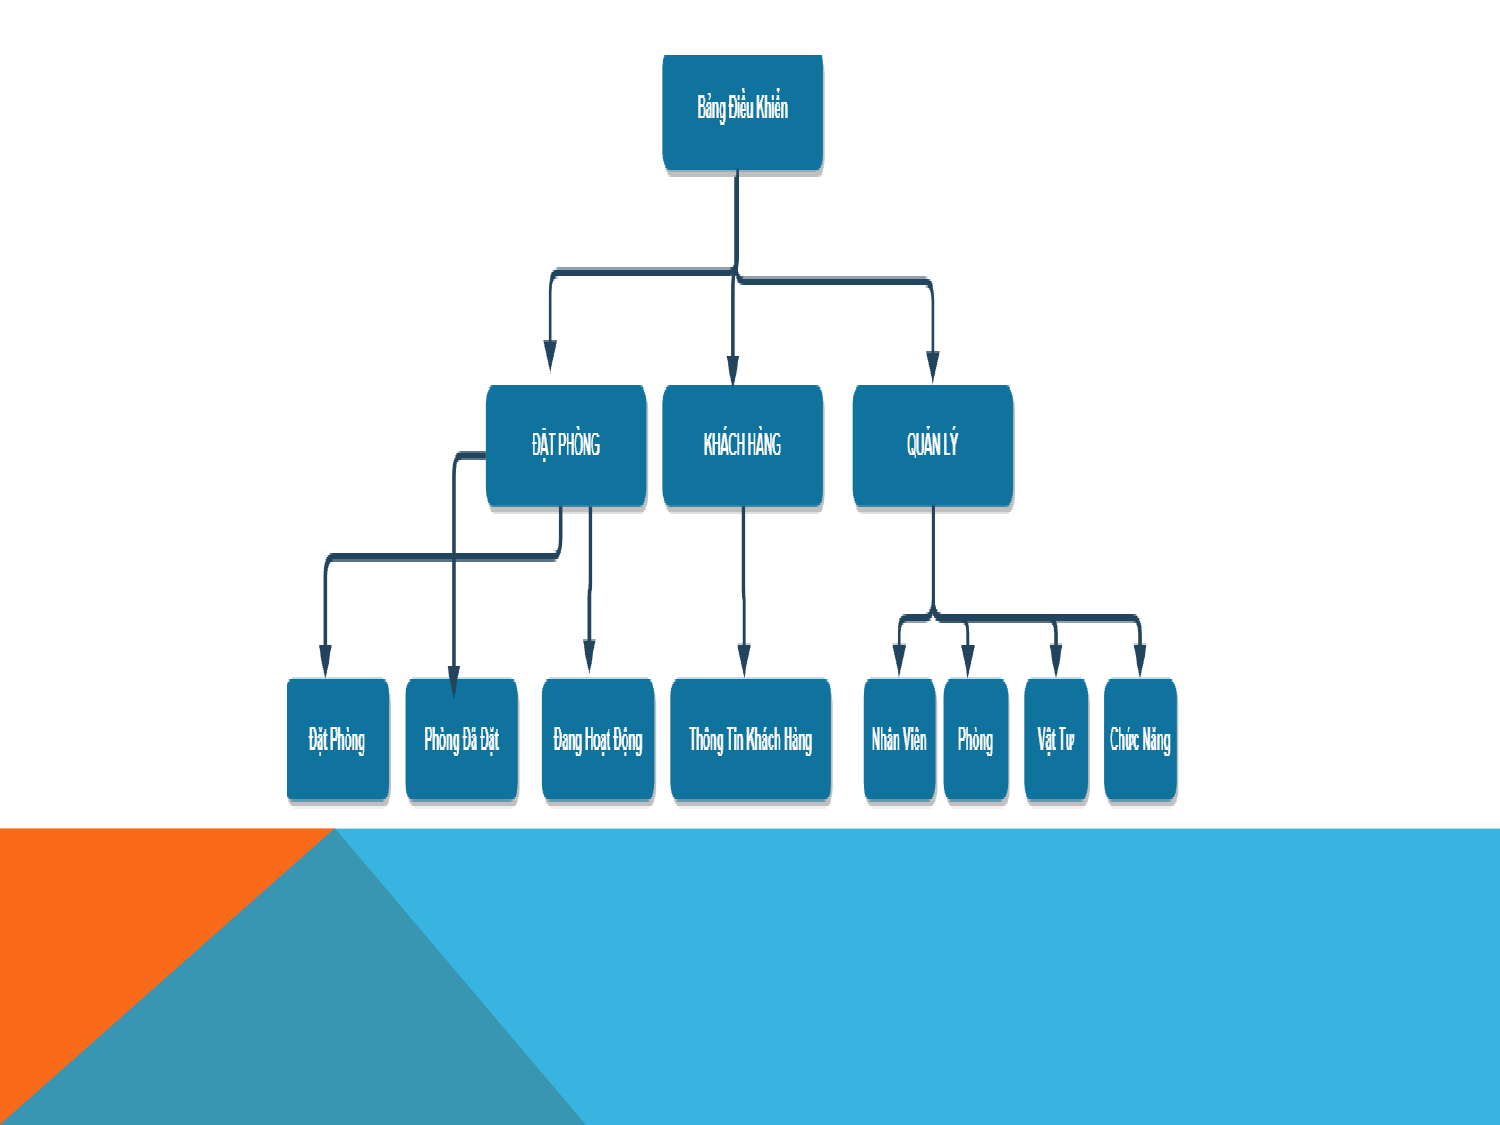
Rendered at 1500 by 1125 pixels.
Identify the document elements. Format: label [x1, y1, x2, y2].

picture [287, 55, 1179, 809]
